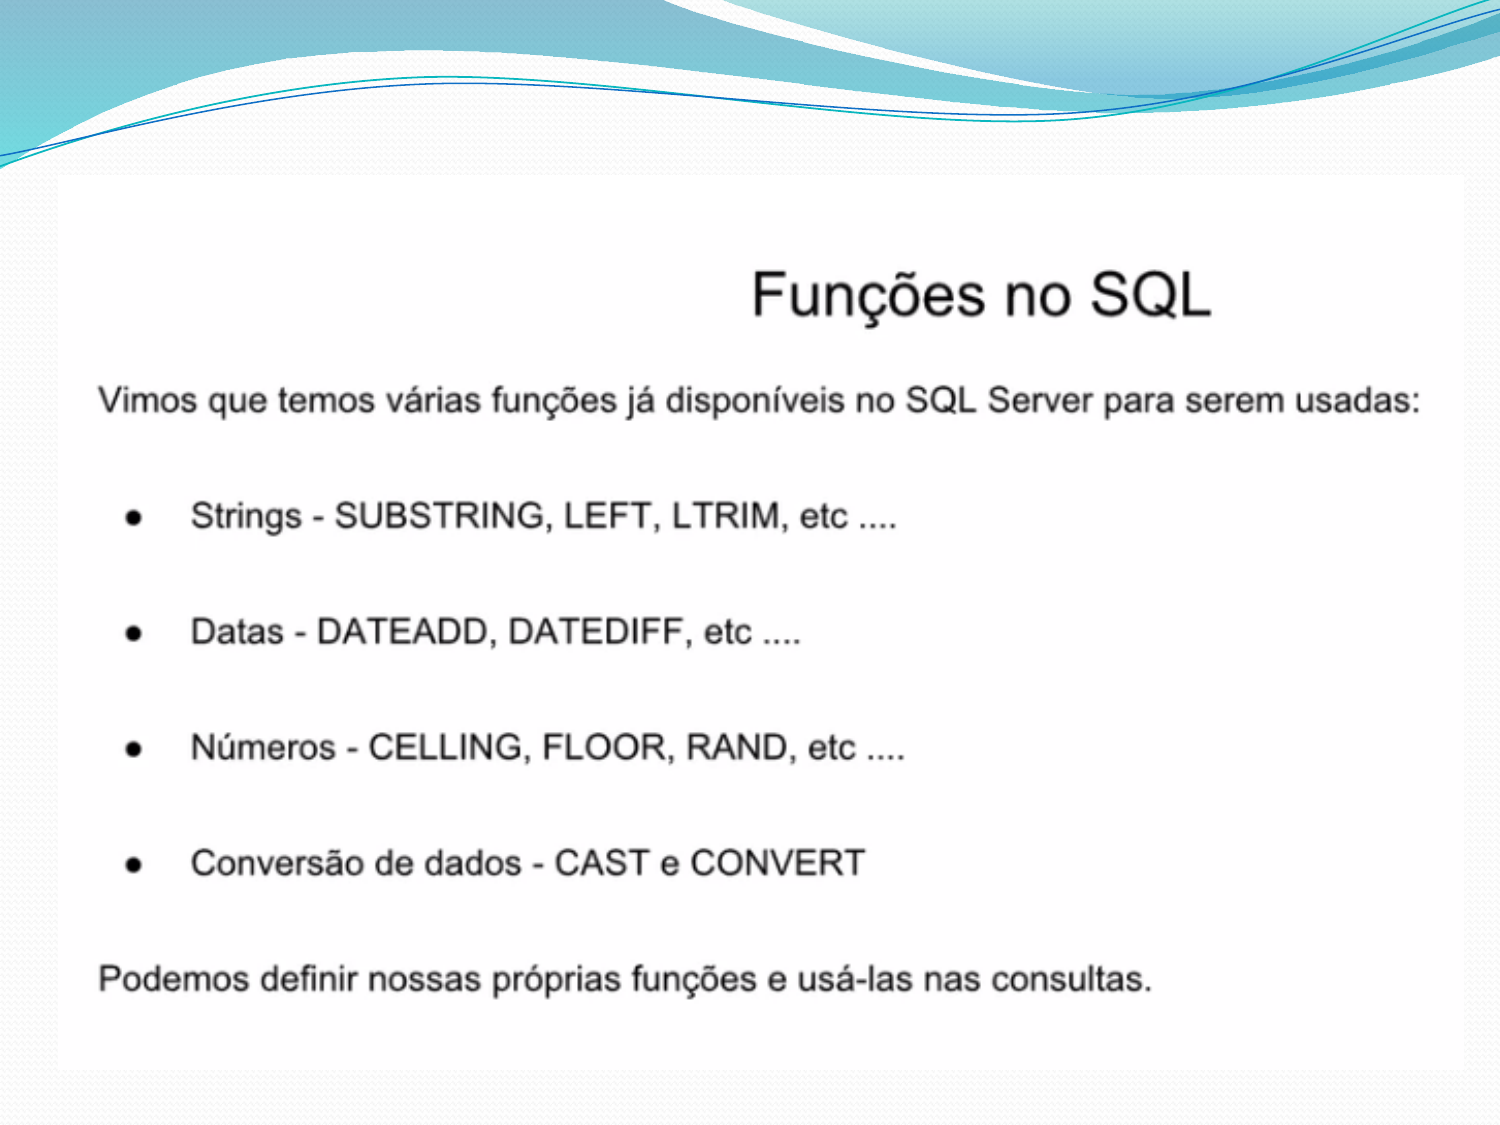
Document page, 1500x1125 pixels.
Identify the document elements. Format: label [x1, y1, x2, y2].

picture [58, 175, 1465, 1070]
